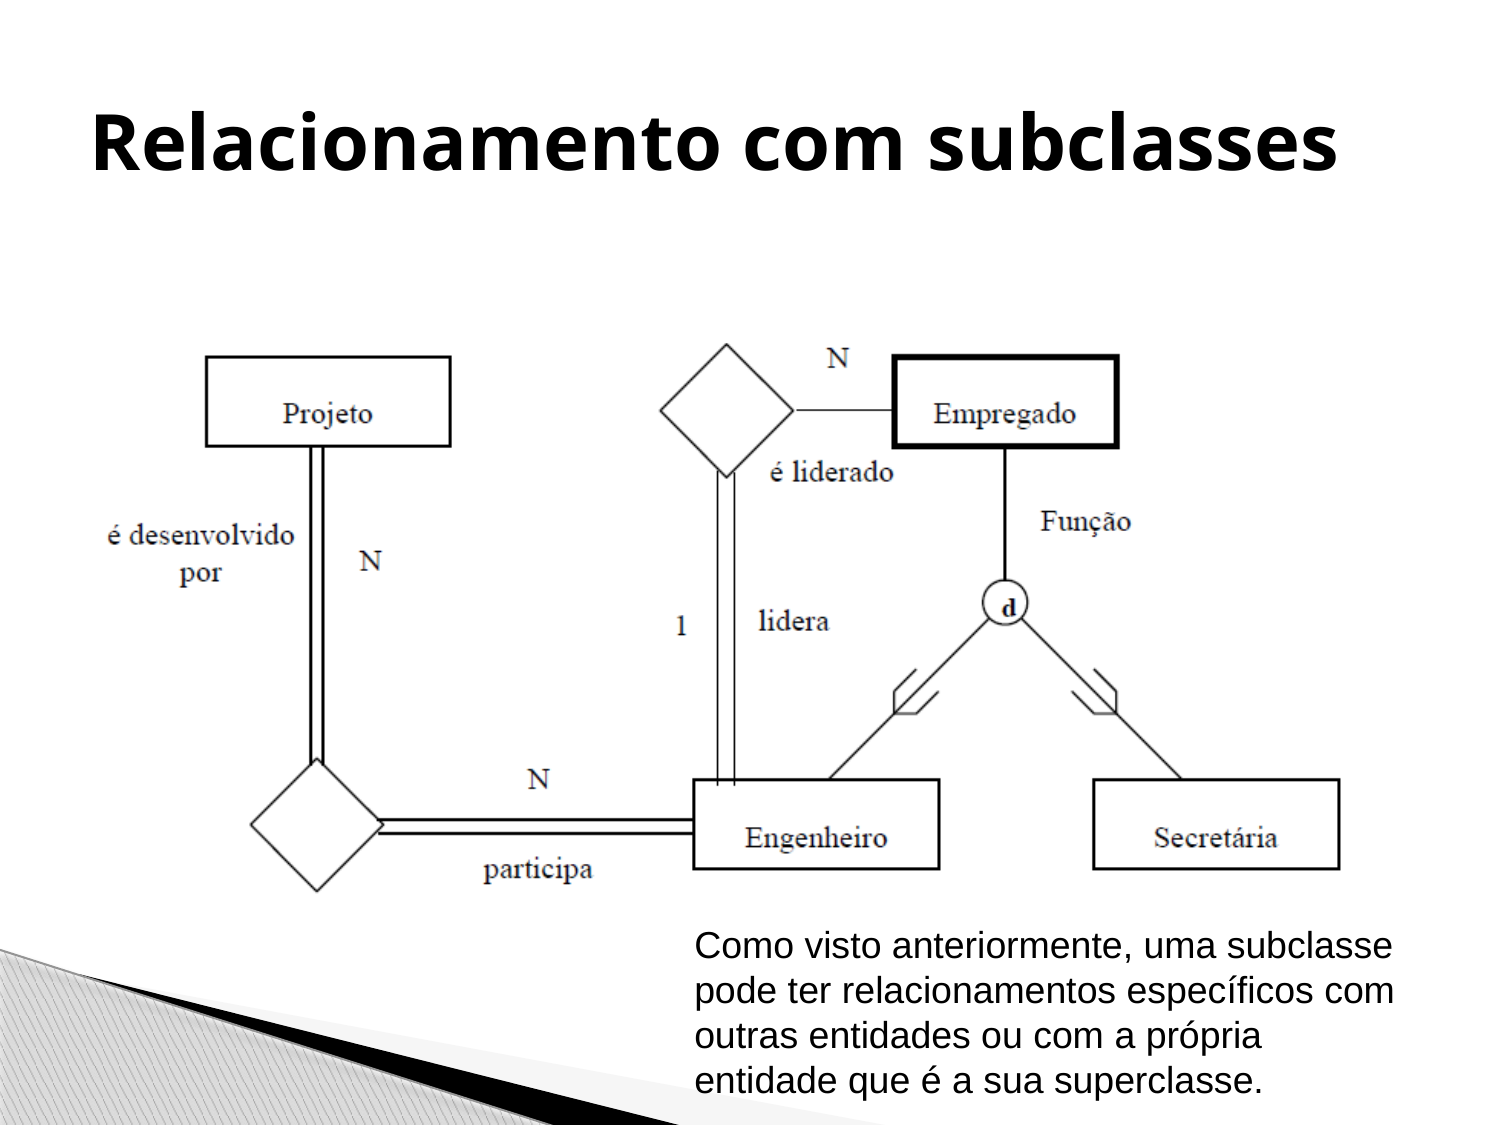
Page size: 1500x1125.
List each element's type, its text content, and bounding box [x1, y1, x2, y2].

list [74, 322, 1426, 906]
text_box Como visto anteriormente, uma subclasse pode ter relacionamentos específicos com outras entidades ou com a própria entidade que é a sua superclasse. [679, 913, 1430, 1109]
title Relacionamento com subclasses [75, 45, 1425, 233]
